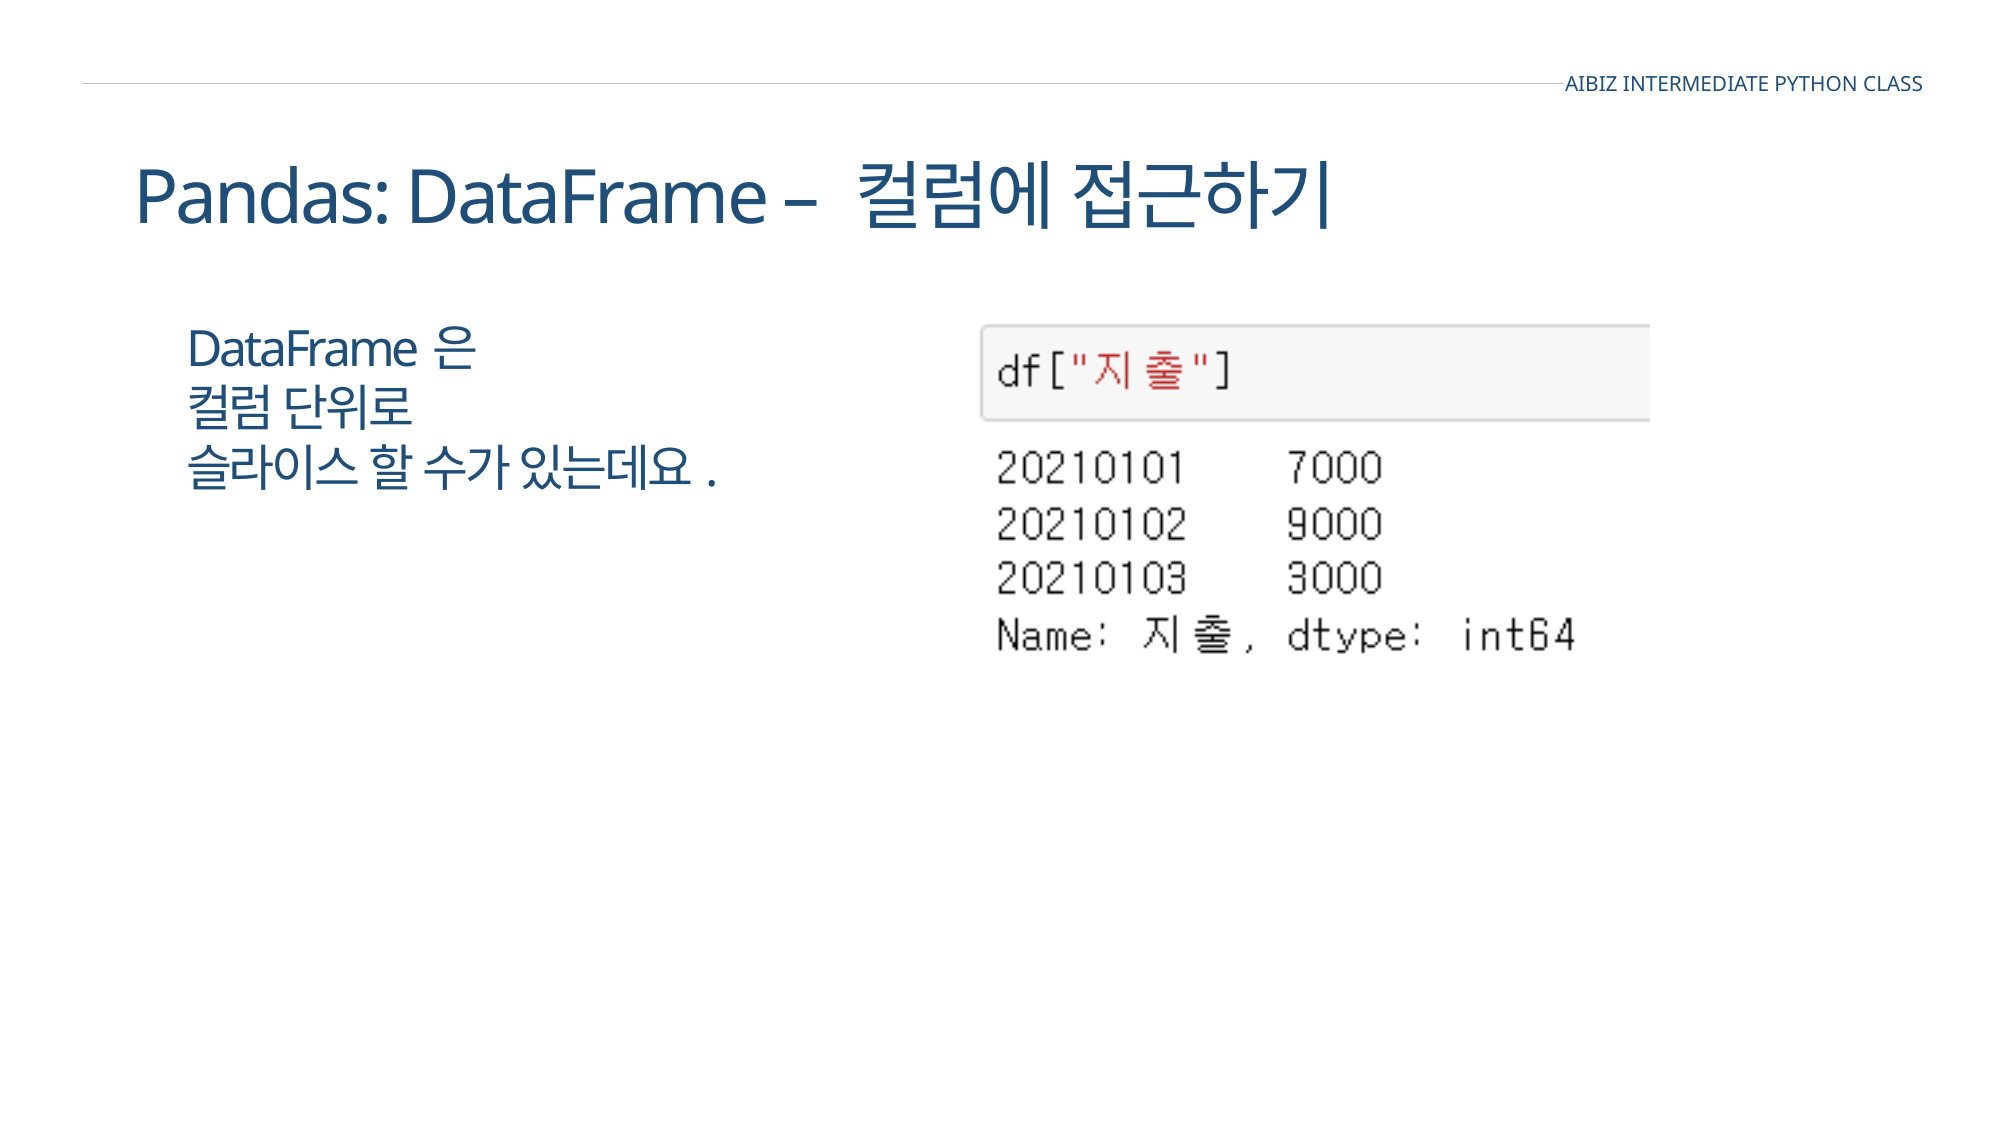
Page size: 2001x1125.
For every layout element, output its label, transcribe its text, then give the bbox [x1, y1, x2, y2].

picture [973, 320, 1650, 678]
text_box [81, 63, 1939, 104]
text_box Pandas: DataFrame – 컬럼에 접근하기 [118, 141, 1352, 247]
text_box DataFrame은 컬럼 단위로 슬라이스 할 수가 있는데요. [171, 308, 918, 504]
